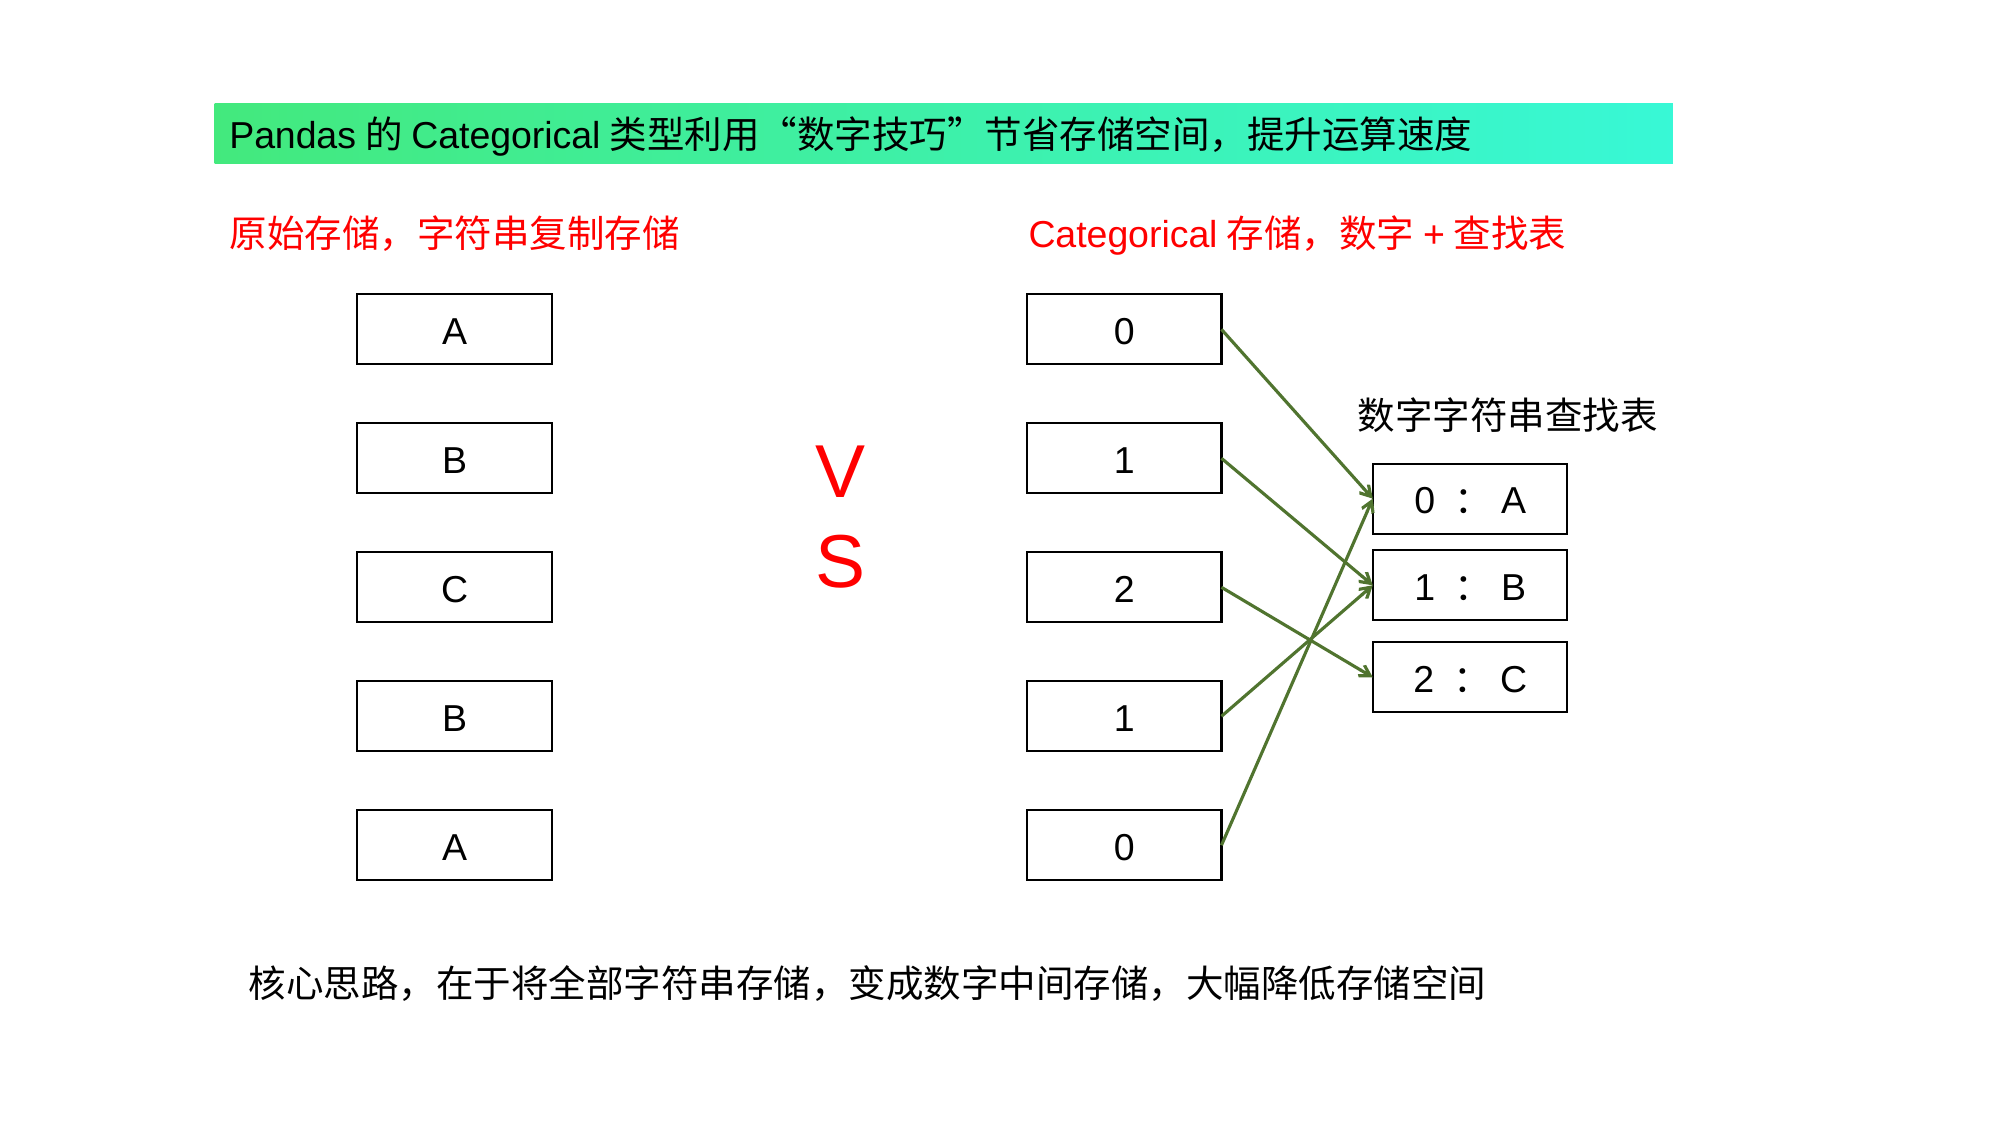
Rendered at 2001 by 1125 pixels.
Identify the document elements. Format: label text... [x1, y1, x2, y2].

text_box B [356, 422, 553, 494]
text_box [1221, 329, 1373, 458]
text_box 核心思路，在于将全部字符串存储，变成数字中间存储，大幅降低存储空间 [233, 952, 1501, 1013]
text_box 0 [1026, 809, 1223, 881]
text_box Categorical存储，数字+查找表 [1013, 202, 1582, 263]
text_box 原始存储，字符串复制存储 [214, 202, 695, 263]
text_box 1 [1026, 422, 1221, 494]
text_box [1221, 458, 1373, 498]
text_box Pandas的Categorical类型利用“数字技巧”节省存储空间，提升运算速度 [214, 103, 1673, 164]
text_box 0 [1026, 293, 1223, 365]
text_box 2 ：C [1373, 641, 1568, 713]
text_box 数字字符串查找表 [1373, 384, 1673, 445]
text_box B [356, 680, 553, 752]
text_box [1221, 498, 1373, 846]
text_box C [356, 551, 553, 623]
text_box 2 [1026, 551, 1221, 623]
text_box V S [800, 414, 881, 610]
text_box A [356, 293, 553, 365]
text_box 1 [1026, 680, 1221, 752]
text_box 0 ：A [1373, 463, 1568, 535]
text_box 1 ：B [1373, 549, 1568, 621]
text_box A [356, 809, 553, 881]
